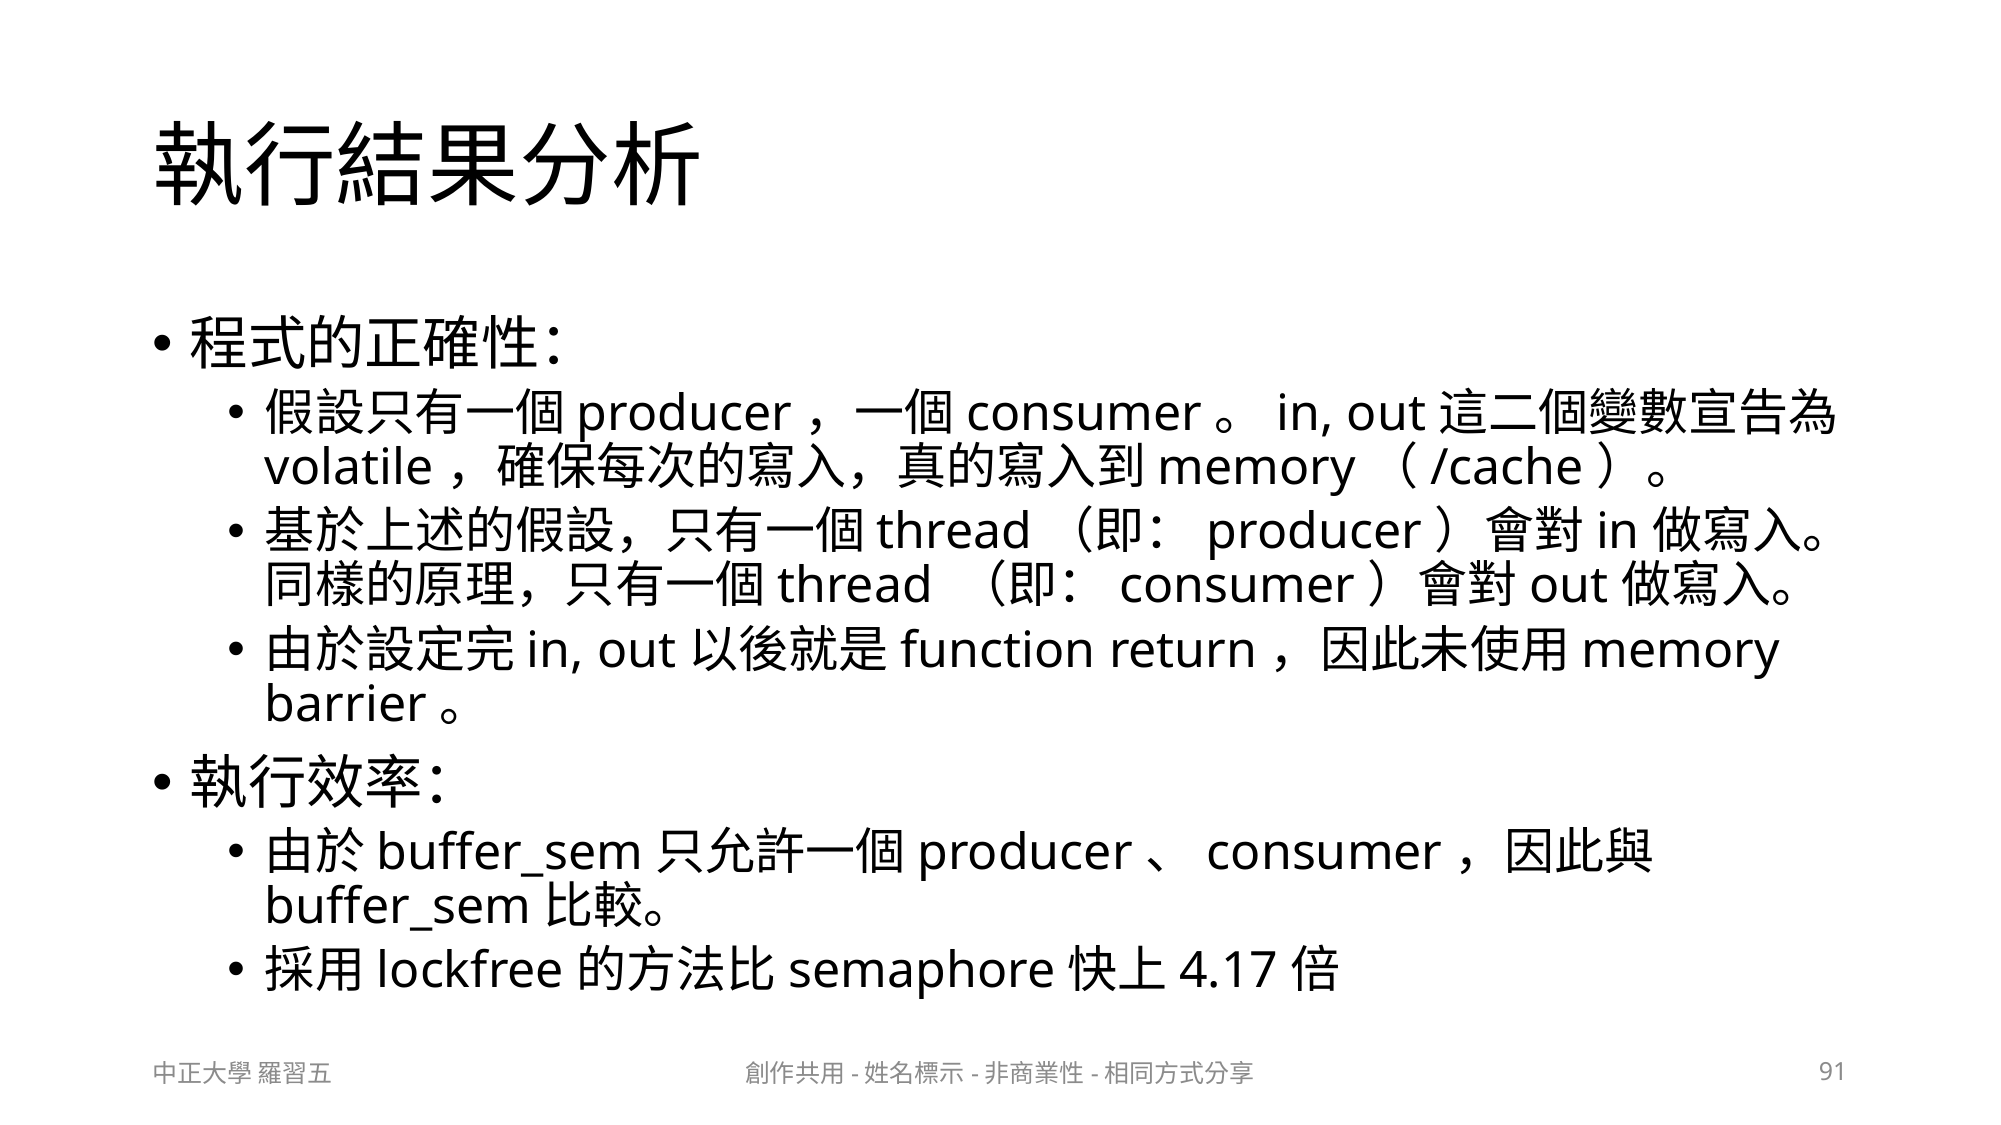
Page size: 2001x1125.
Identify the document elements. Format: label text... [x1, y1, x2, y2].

slide_number 91 [1412, 1042, 1863, 1103]
footer 創作共用-姓名標示-非商業性-相同方式分享 [662, 1042, 1338, 1103]
slide_number 中正大學 羅習五 [137, 1042, 588, 1103]
title 執行結果分析 [137, 59, 1863, 278]
list 程式的正確性： 假設只有一個producer，一個consumer。in, out這二個變數宣告為volatile，確保每次的寫入，真的寫入到memory（/cache）。 基於上述的假設，只有一個thread（即：producer）會對in做寫入。同樣的原理，只有一個thread （即：consumer）會對out做寫入。 由於設定完in, out以後就是function return，因此未使用memory barrier。 執行效率： 由於buffer_sem只允許一個producer、consumer，因此與buffer_sem比較。 採用lockfree的方法比semaphore快上4.17倍 [137, 299, 1863, 1014]
